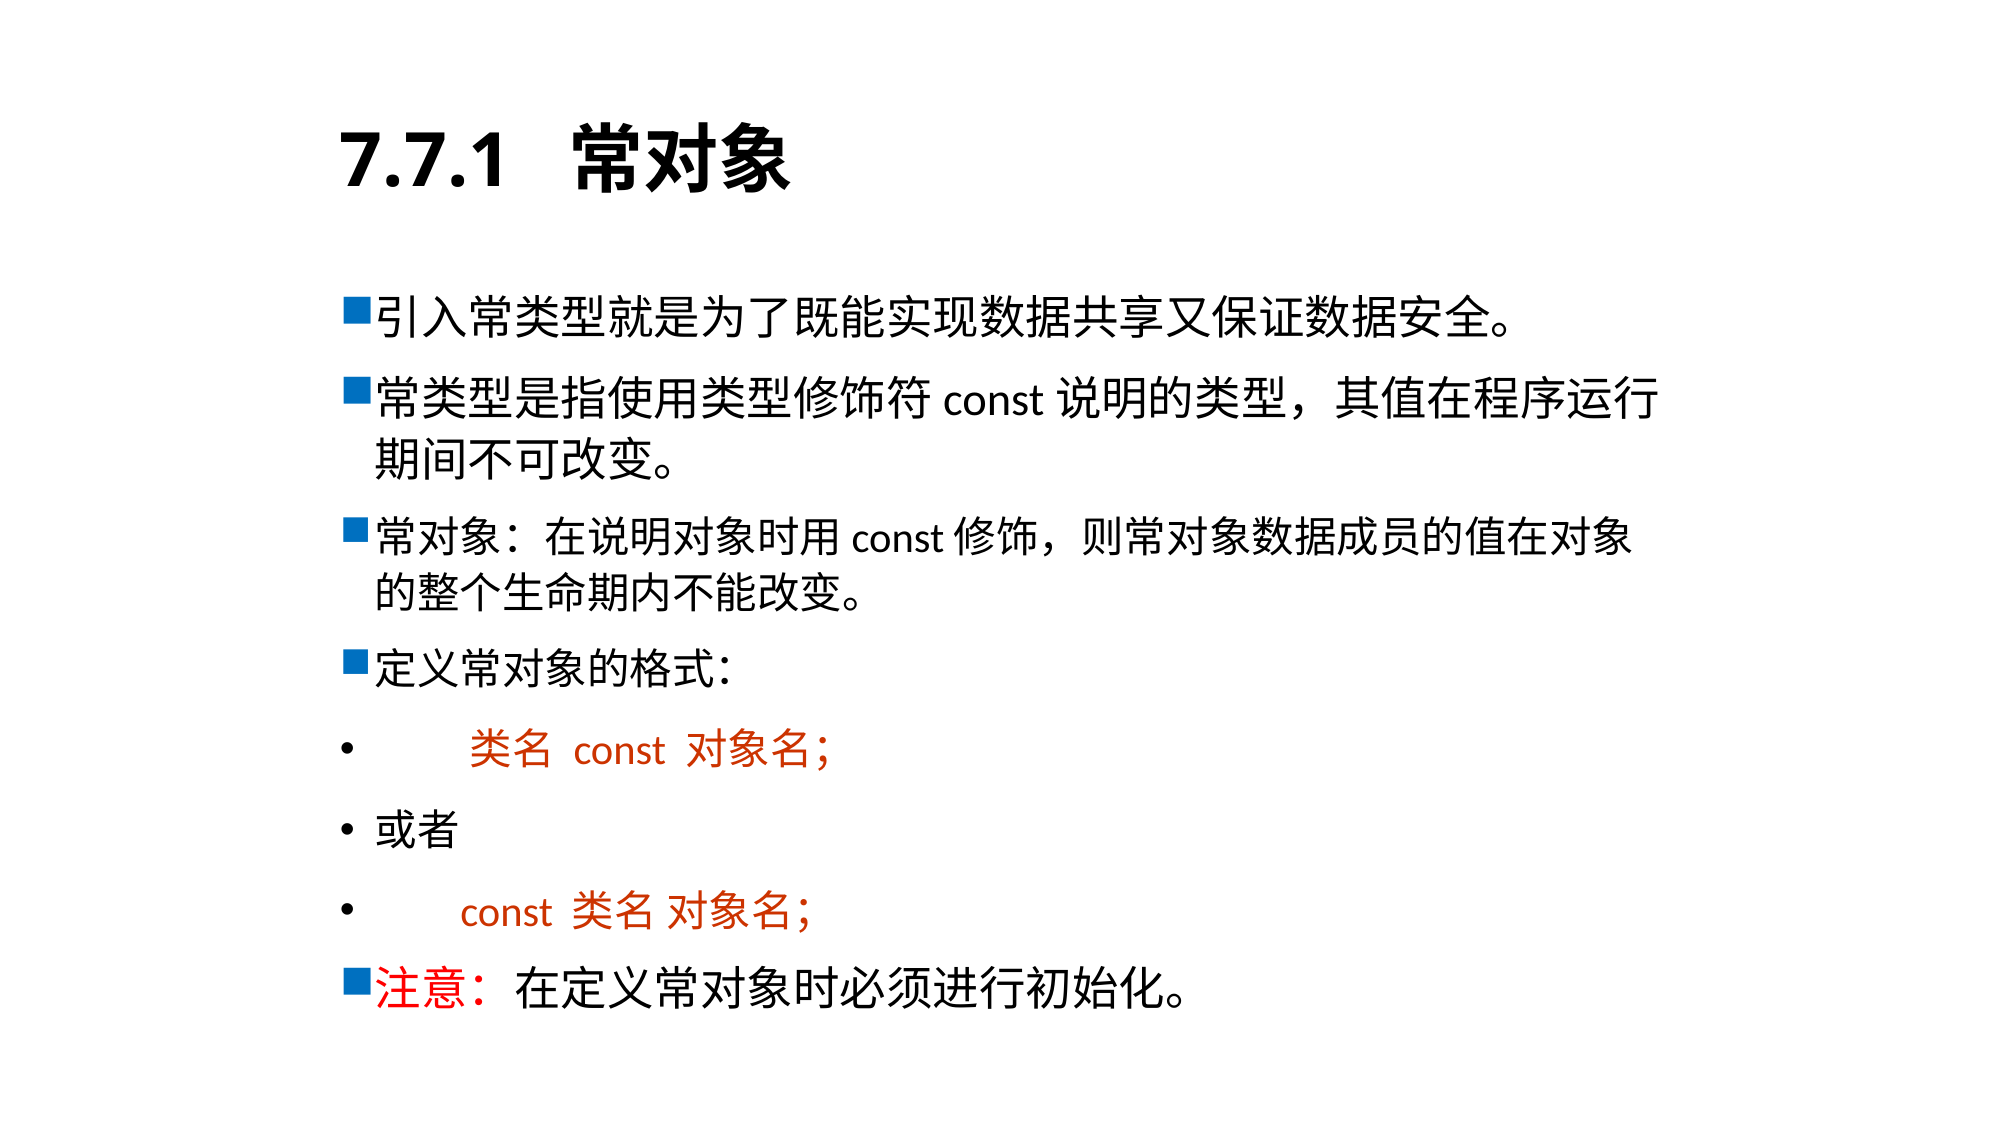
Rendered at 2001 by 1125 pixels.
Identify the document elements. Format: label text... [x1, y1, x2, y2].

title 7.7.1 常对象 [324, 87, 1675, 238]
list 引入常类型就是为了既能实现数据共享又保证数据安全。 常类型是指使用类型修饰符const说明的类型，其值在程序运行期间不可改变。 常对象：在说明对象时用const修饰，则常对象数据成员的值在对象的整个生命期内不能改变。 定义常对象的格式： 类名 const 对象名； 或者 const 类名 对象名； 注意：在定义常对象时必须进行初始化。 [324, 275, 1675, 1025]
